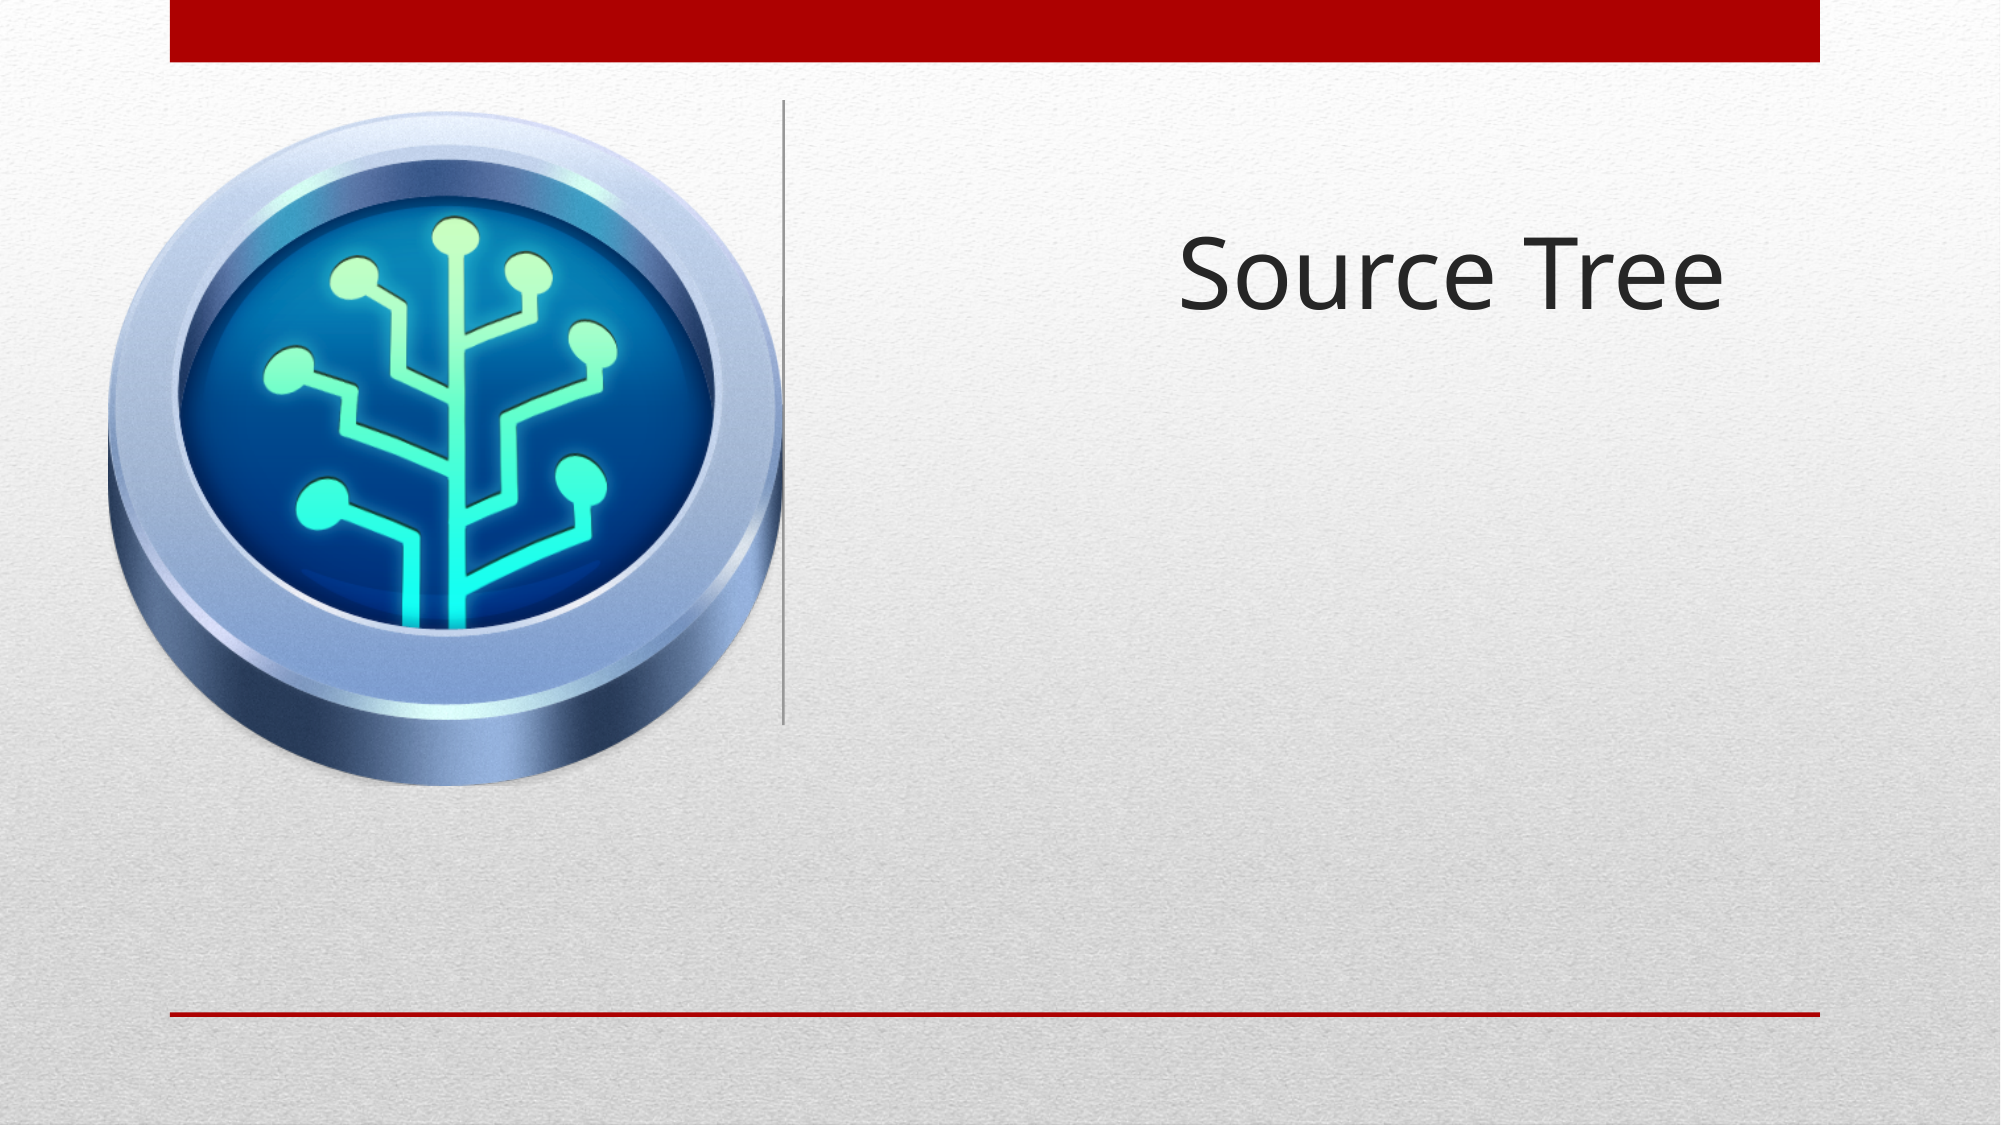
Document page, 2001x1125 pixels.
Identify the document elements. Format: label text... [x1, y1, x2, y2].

title Source Tree [1162, 112, 1880, 338]
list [107, 110, 785, 787]
